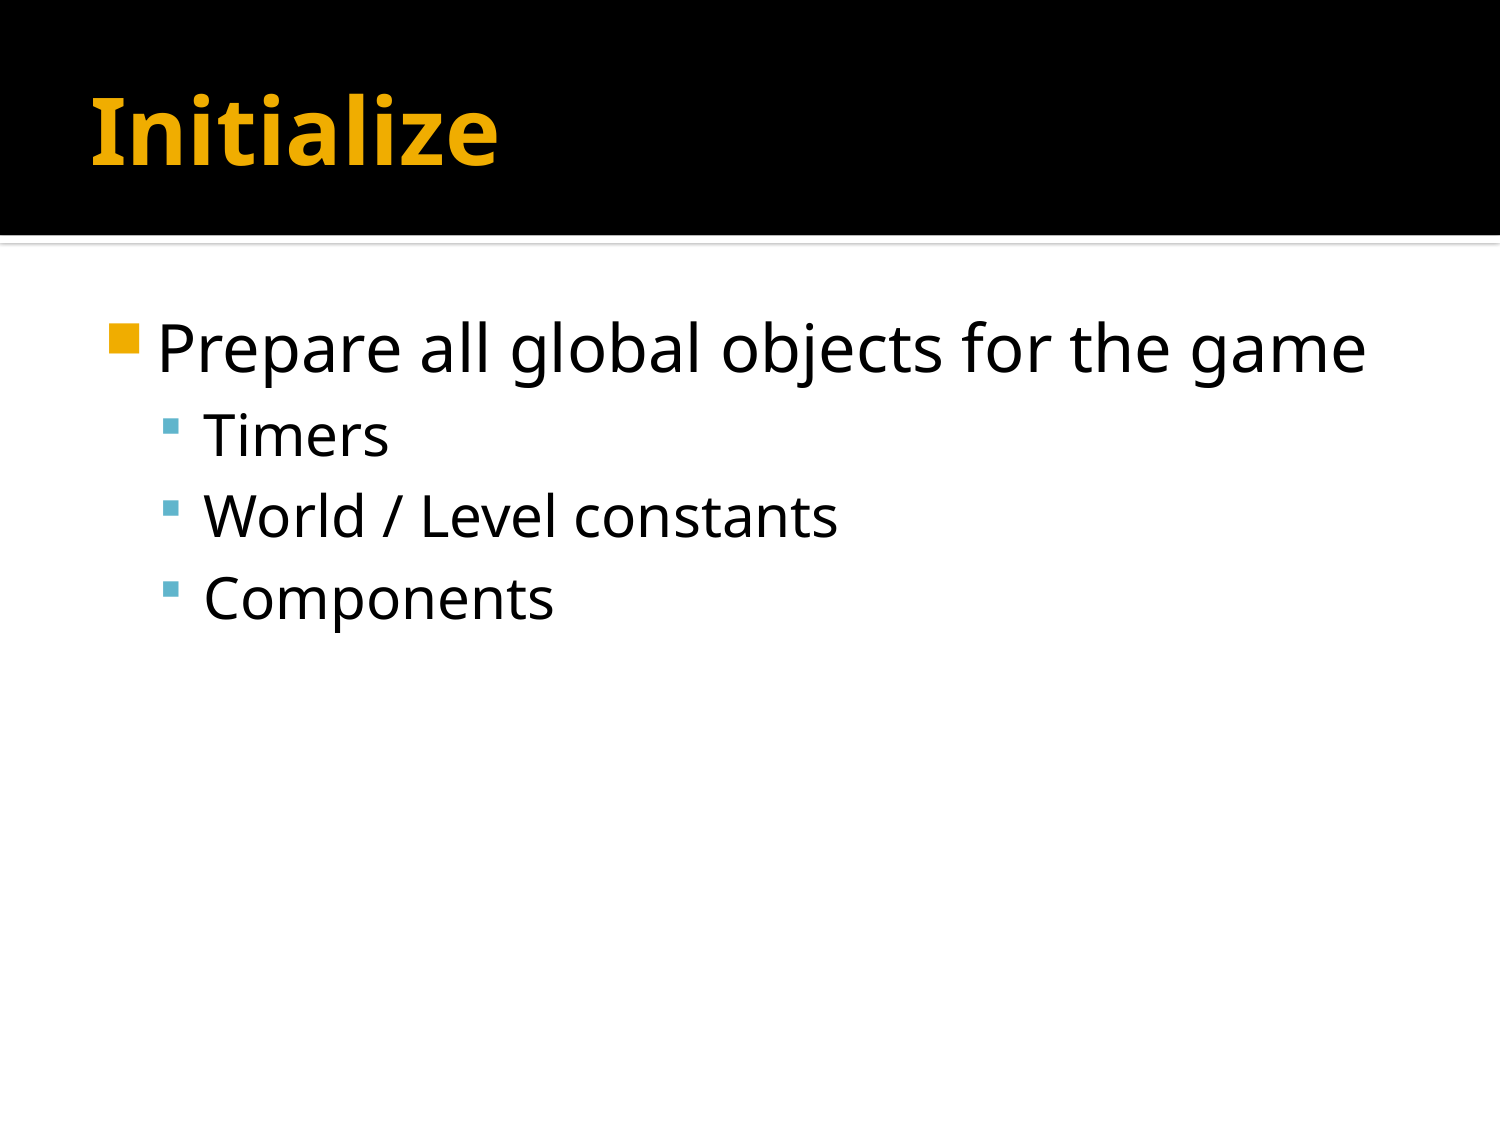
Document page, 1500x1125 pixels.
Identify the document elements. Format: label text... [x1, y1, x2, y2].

title Initialize [75, 25, 1425, 231]
list Prepare all global objects for the game Timers World / Level constants Components [75, 291, 1425, 1050]
